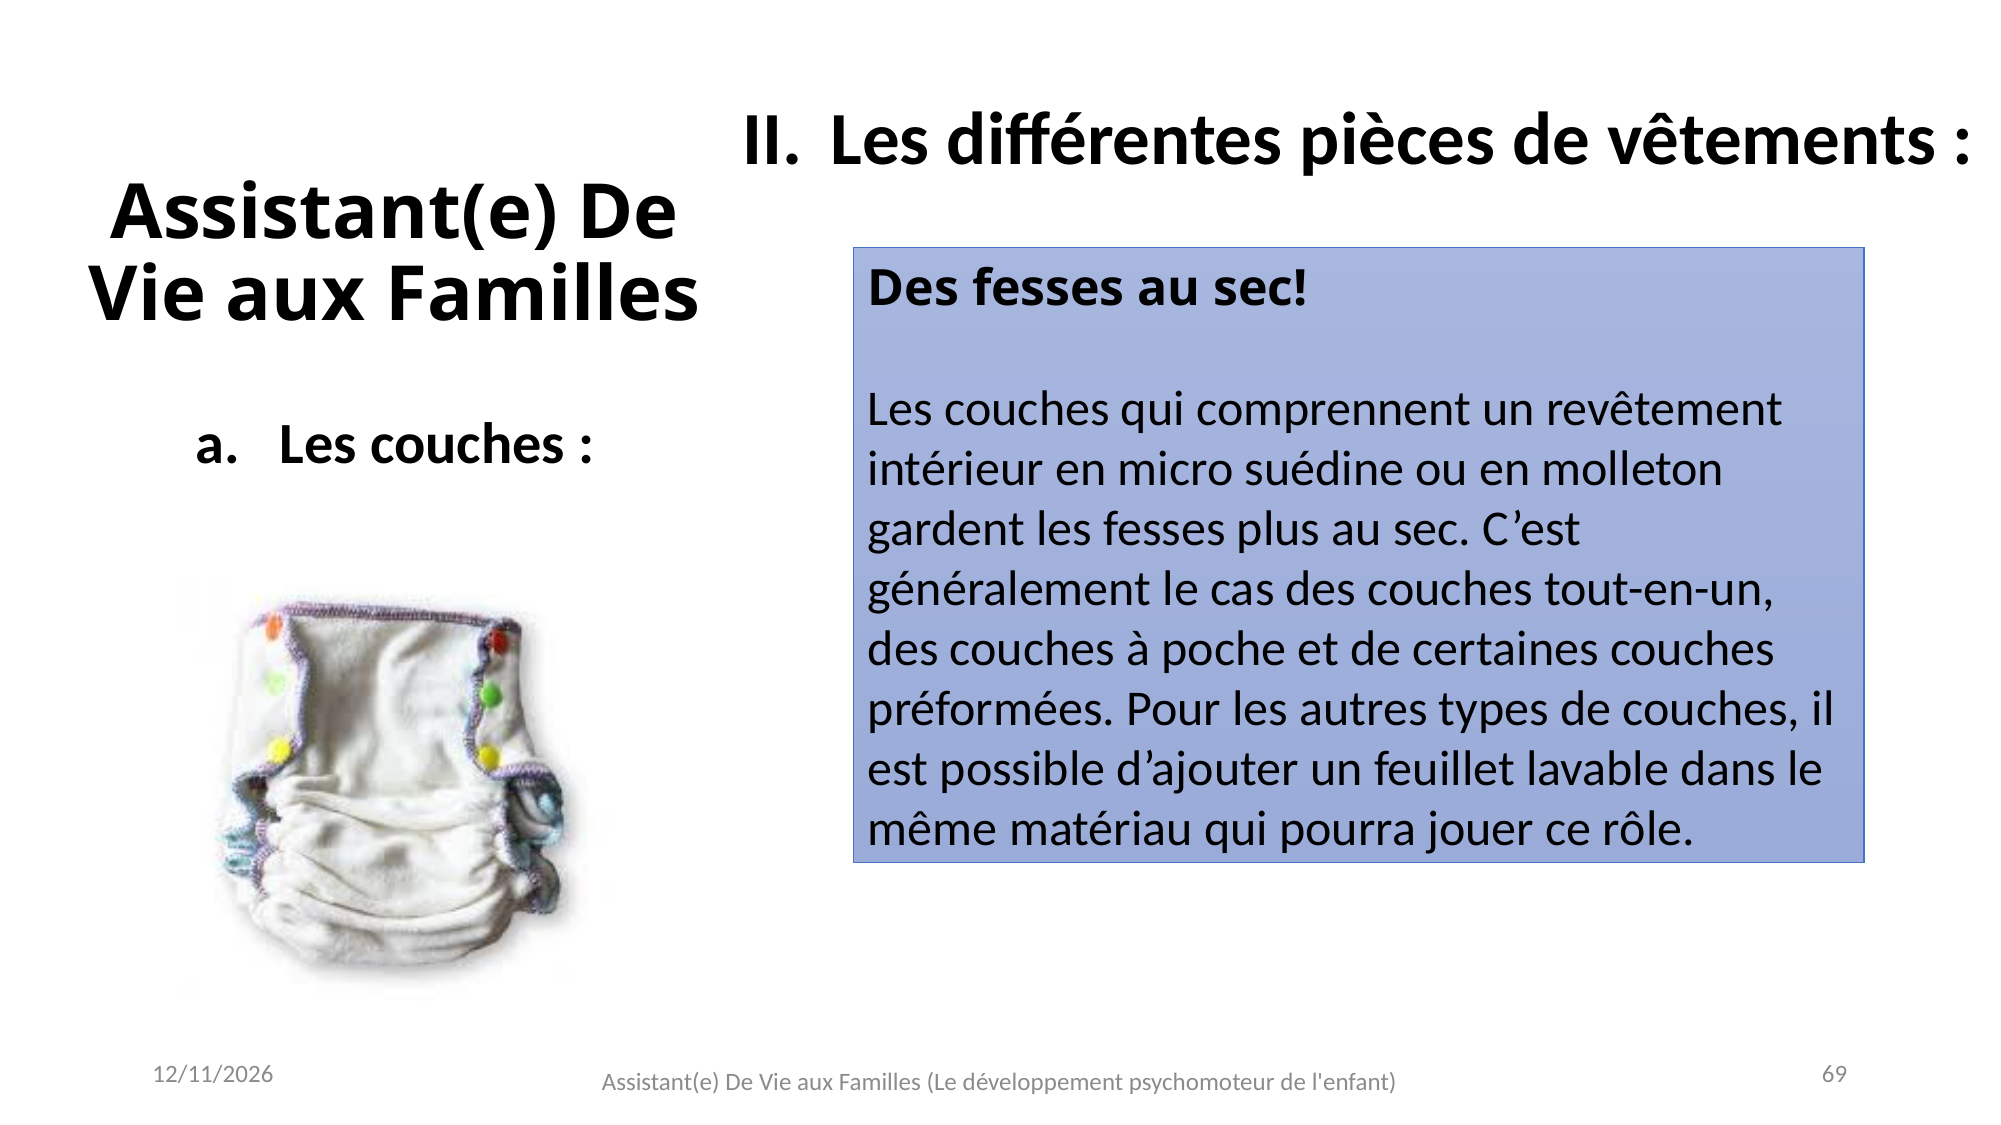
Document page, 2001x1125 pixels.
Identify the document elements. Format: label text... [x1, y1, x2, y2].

list Les couches : [72, 344, 718, 970]
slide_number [137, 1042, 588, 1103]
text_box Des fesses au sec! Les couches qui comprennent un revêtement intérieur en micro suédine ou en molleton gardent les fesses plus au sec. C’est généralement le cas des couches tout-en-un, des couches à poche et de certaines couches préformées. Pour les autres types de couches, il est possible d’ajouter un feuillet lavable dans le même matériau qui pourra jouer ce rôle. [853, 247, 1865, 863]
title Assistant(e) De Vie aux Familles [72, 82, 718, 344]
text_box Les différentes pièces de vêtements : [717, 82, 2000, 187]
slide_number 69 [1412, 1042, 1863, 1103]
picture [182, 528, 617, 1043]
footer Assistant(e) De Vie aux Familles (Le développement psychomoteur de l'enfant) [579, 1050, 1421, 1111]
